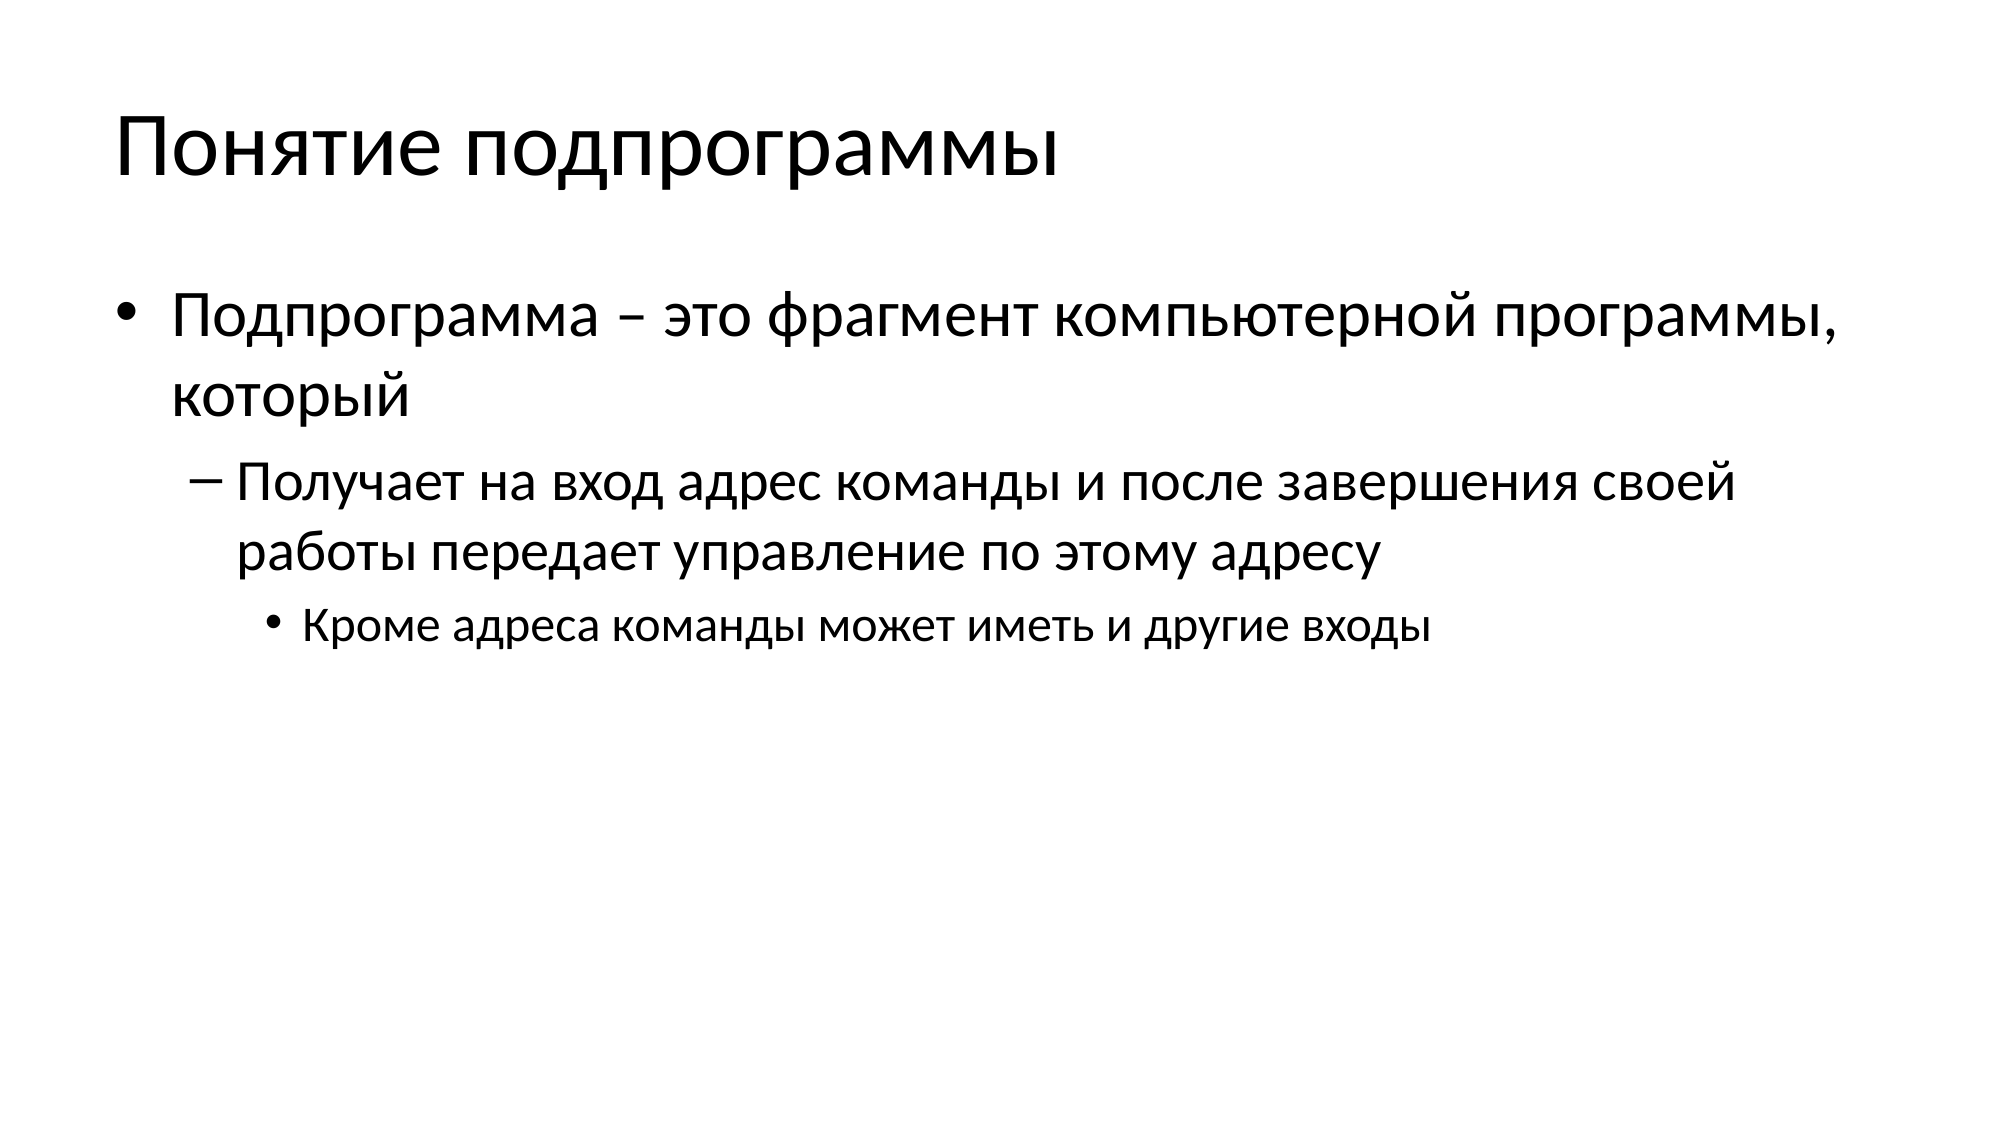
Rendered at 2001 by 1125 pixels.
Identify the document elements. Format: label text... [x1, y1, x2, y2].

title Понятие подпрограммы [99, 45, 1900, 233]
list Подпрограмма – это фрагмент компьютерной программы, который Получает на вход адрес команды и после завершения своей работы передает управление по этому адресу Кроме адреса команды может иметь и другие входы Может передавать управление другим подпрограммам [99, 262, 1900, 1005]
